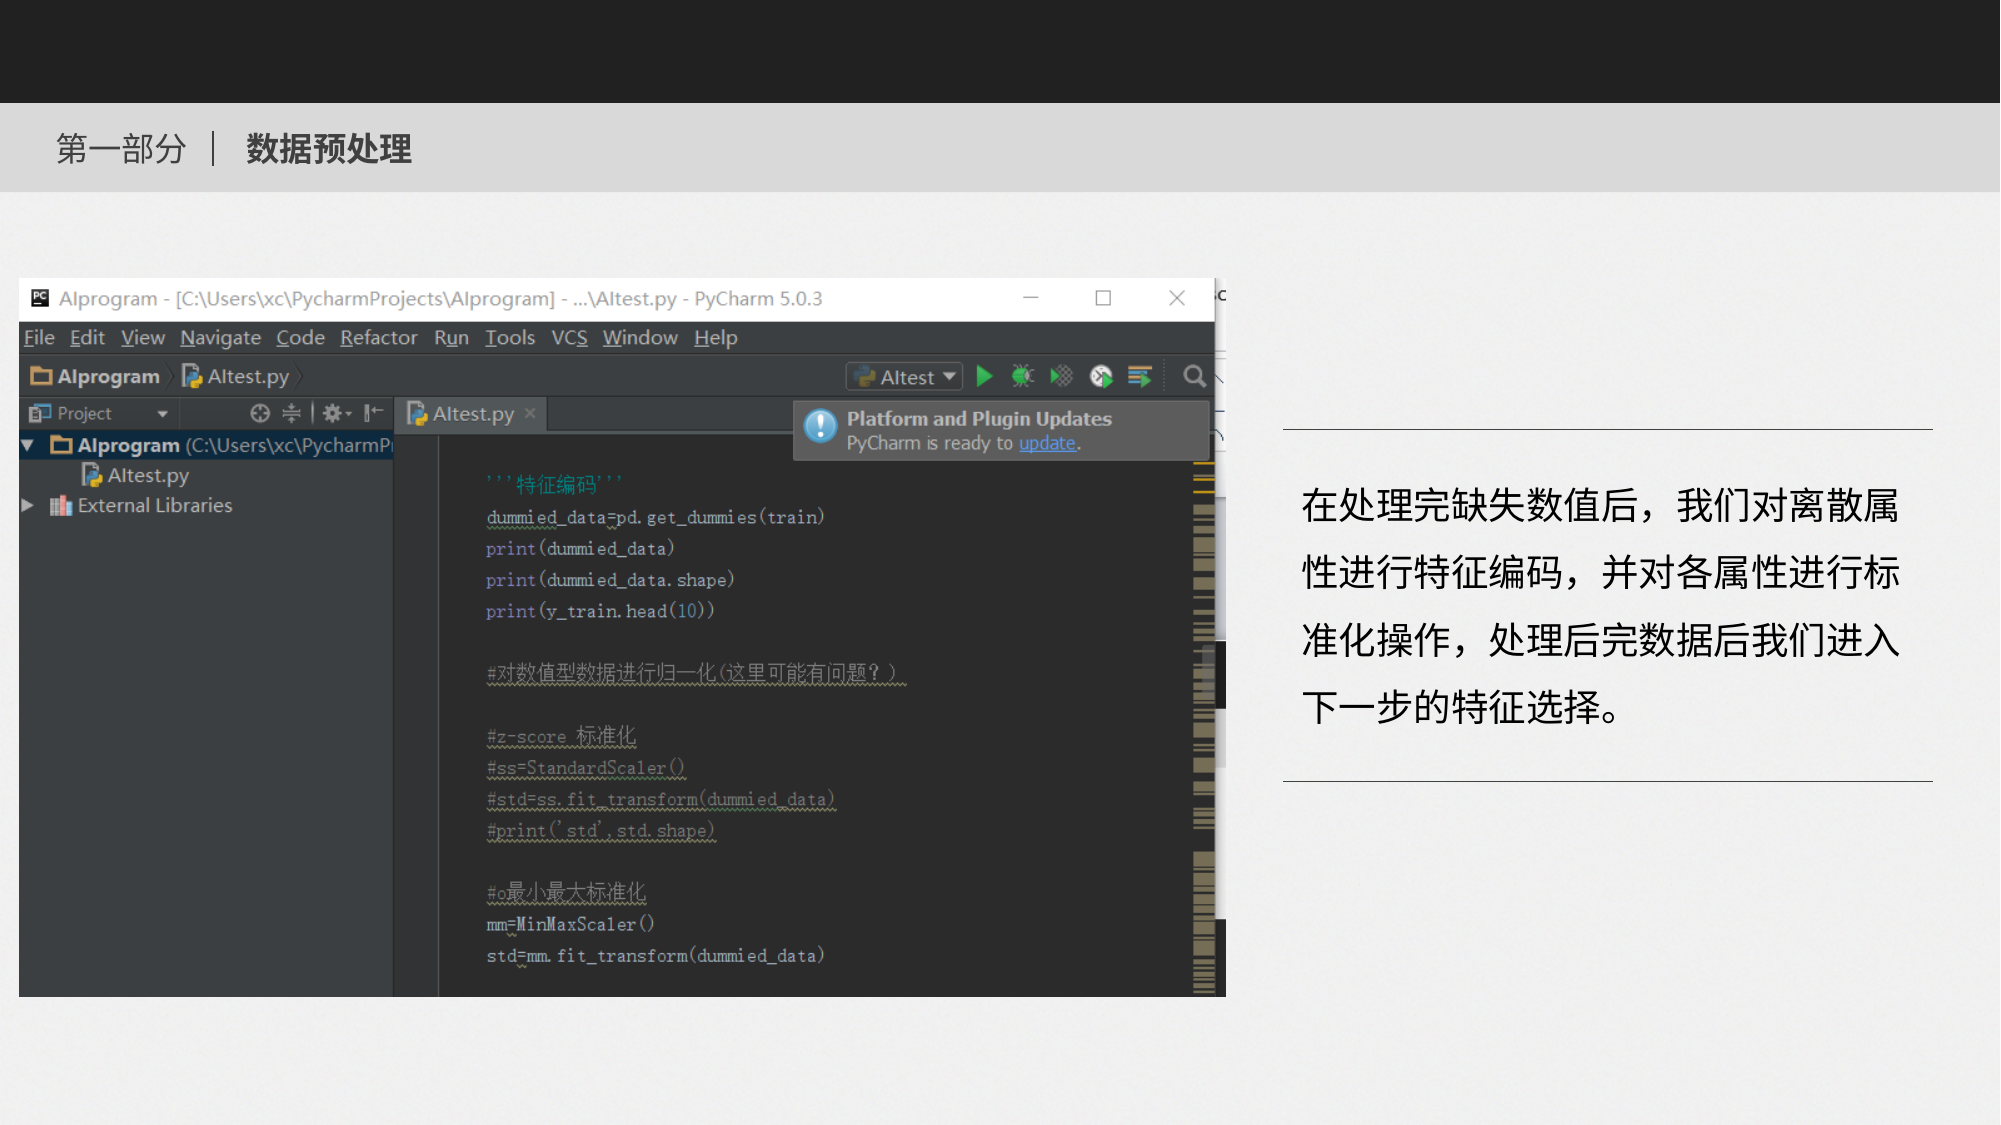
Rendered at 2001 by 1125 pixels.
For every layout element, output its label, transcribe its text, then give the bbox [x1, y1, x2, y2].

text_box [0, 0, 2000, 103]
text_box 在处理完缺失数值后，我们对离散属性进行特征编码，并对各属性进行标准化操作，处理后完数据后我们进入下一步的特征选择。 [1286, 451, 1930, 737]
text_box 数据预处理 [231, 120, 428, 176]
picture [0, 0, 2001, 1125]
text_box [0, 103, 2000, 193]
text_box 第一部分 [40, 120, 204, 176]
